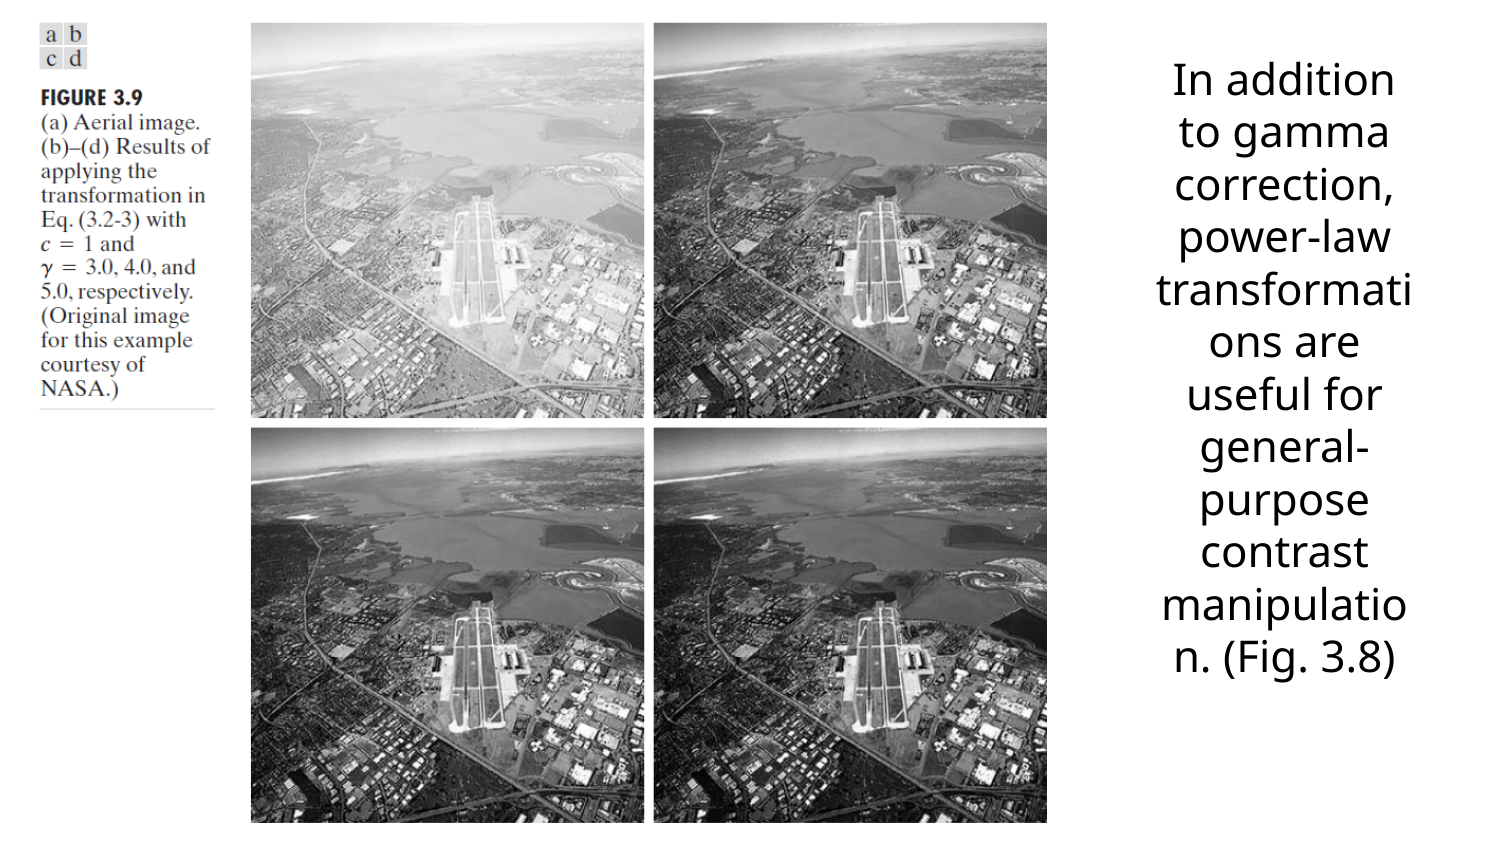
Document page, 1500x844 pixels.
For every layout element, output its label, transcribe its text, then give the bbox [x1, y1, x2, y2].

text_box In addition to gamma correction, power-law transformations are useful for general-purpose contrast manipulation. (Fig. 3.8) [1139, 43, 1430, 794]
picture [29, 8, 1047, 824]
